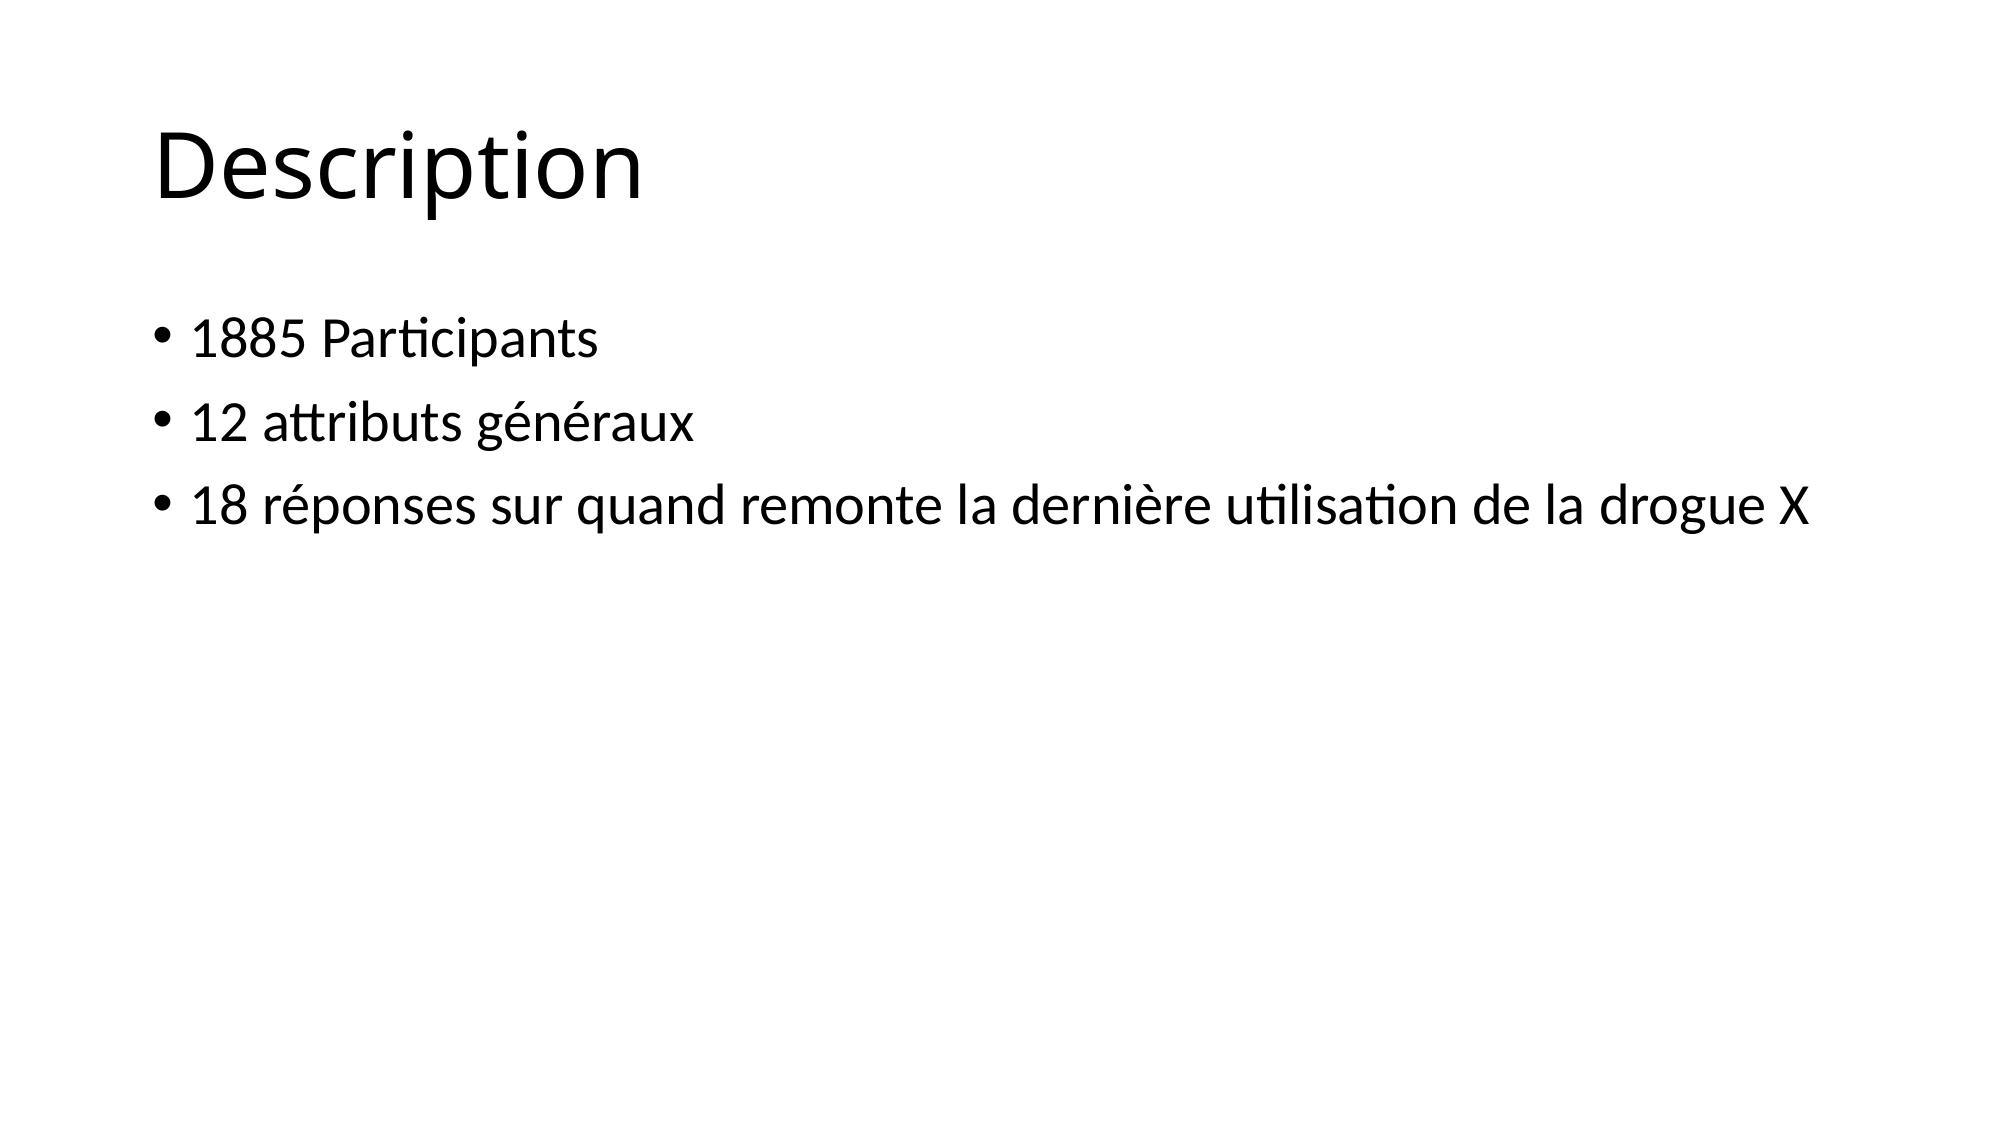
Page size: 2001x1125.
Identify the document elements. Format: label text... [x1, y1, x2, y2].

list 1885 Participants 12 attributs généraux 18 réponses sur quand remonte la dernière utilisation de la drogue X [137, 299, 1863, 1014]
title Description [137, 59, 1863, 278]
